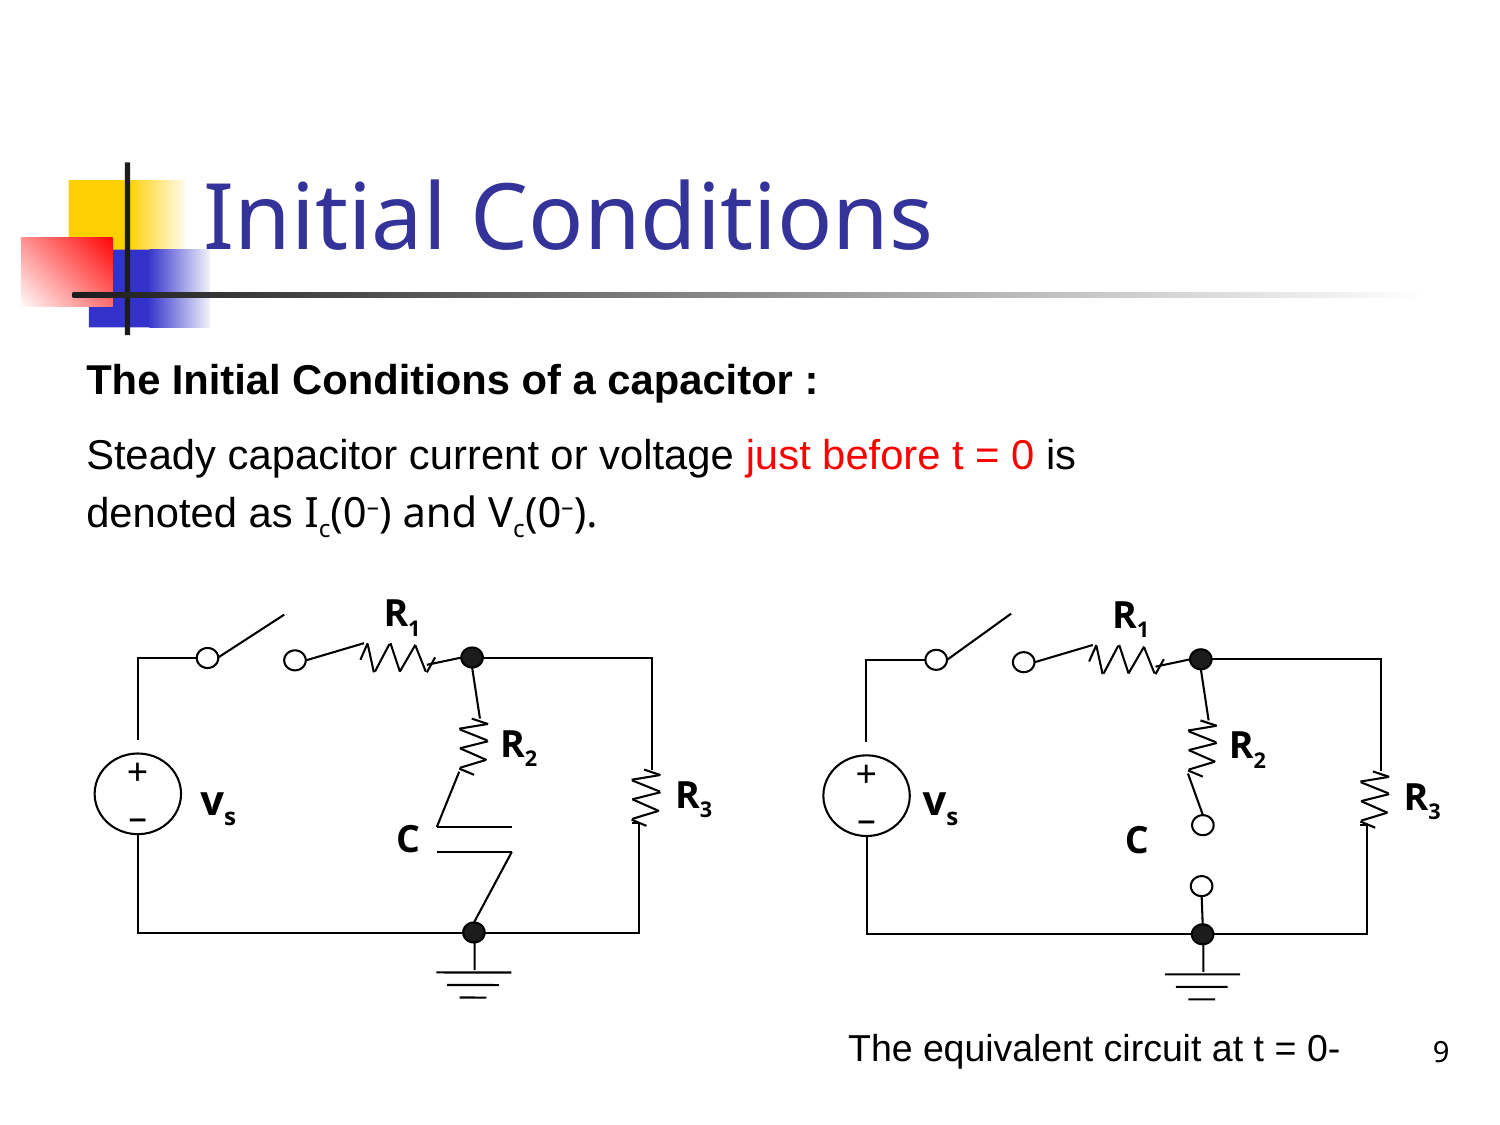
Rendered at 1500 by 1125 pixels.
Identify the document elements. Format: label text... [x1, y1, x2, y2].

text_box The equivalent circuit at t = 0- [833, 1017, 1424, 1077]
slide_number 9 [1152, 1005, 1465, 1081]
list The Initial Conditions of a capacitor : Steady capacitor current or voltage just before t = 0 is denoted as Ic(0–) and Vc(0–). [71, 351, 1382, 563]
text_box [823, 583, 1458, 1000]
title Initial Conditions [188, 35, 1468, 275]
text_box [94, 581, 729, 998]
